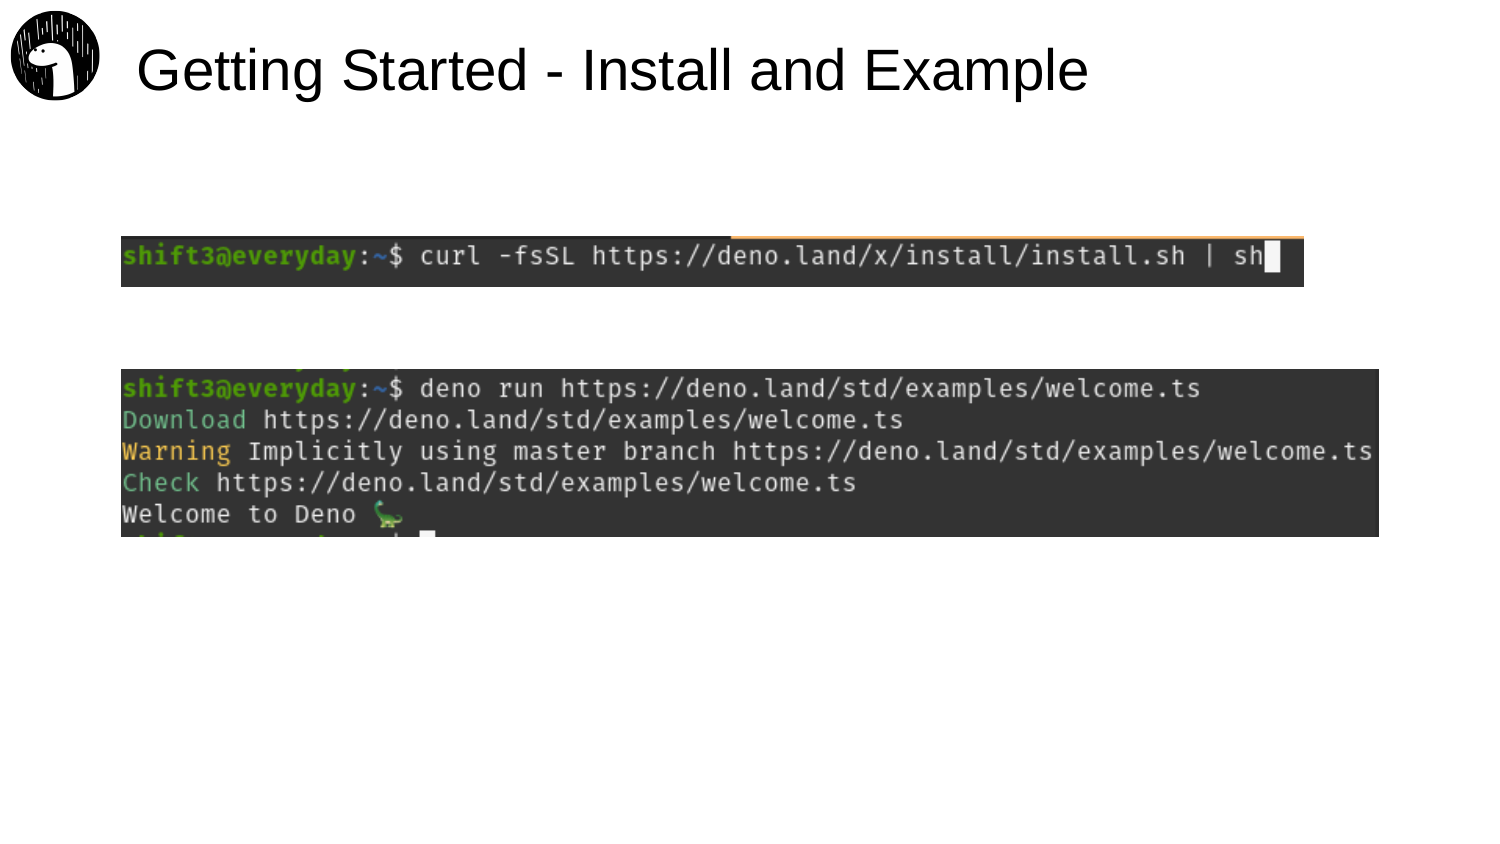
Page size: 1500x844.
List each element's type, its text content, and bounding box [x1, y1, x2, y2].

picture [0, 0, 112, 112]
picture [121, 369, 1379, 537]
title Getting Started - Install and Example [121, 17, 1500, 112]
picture [121, 235, 1304, 287]
